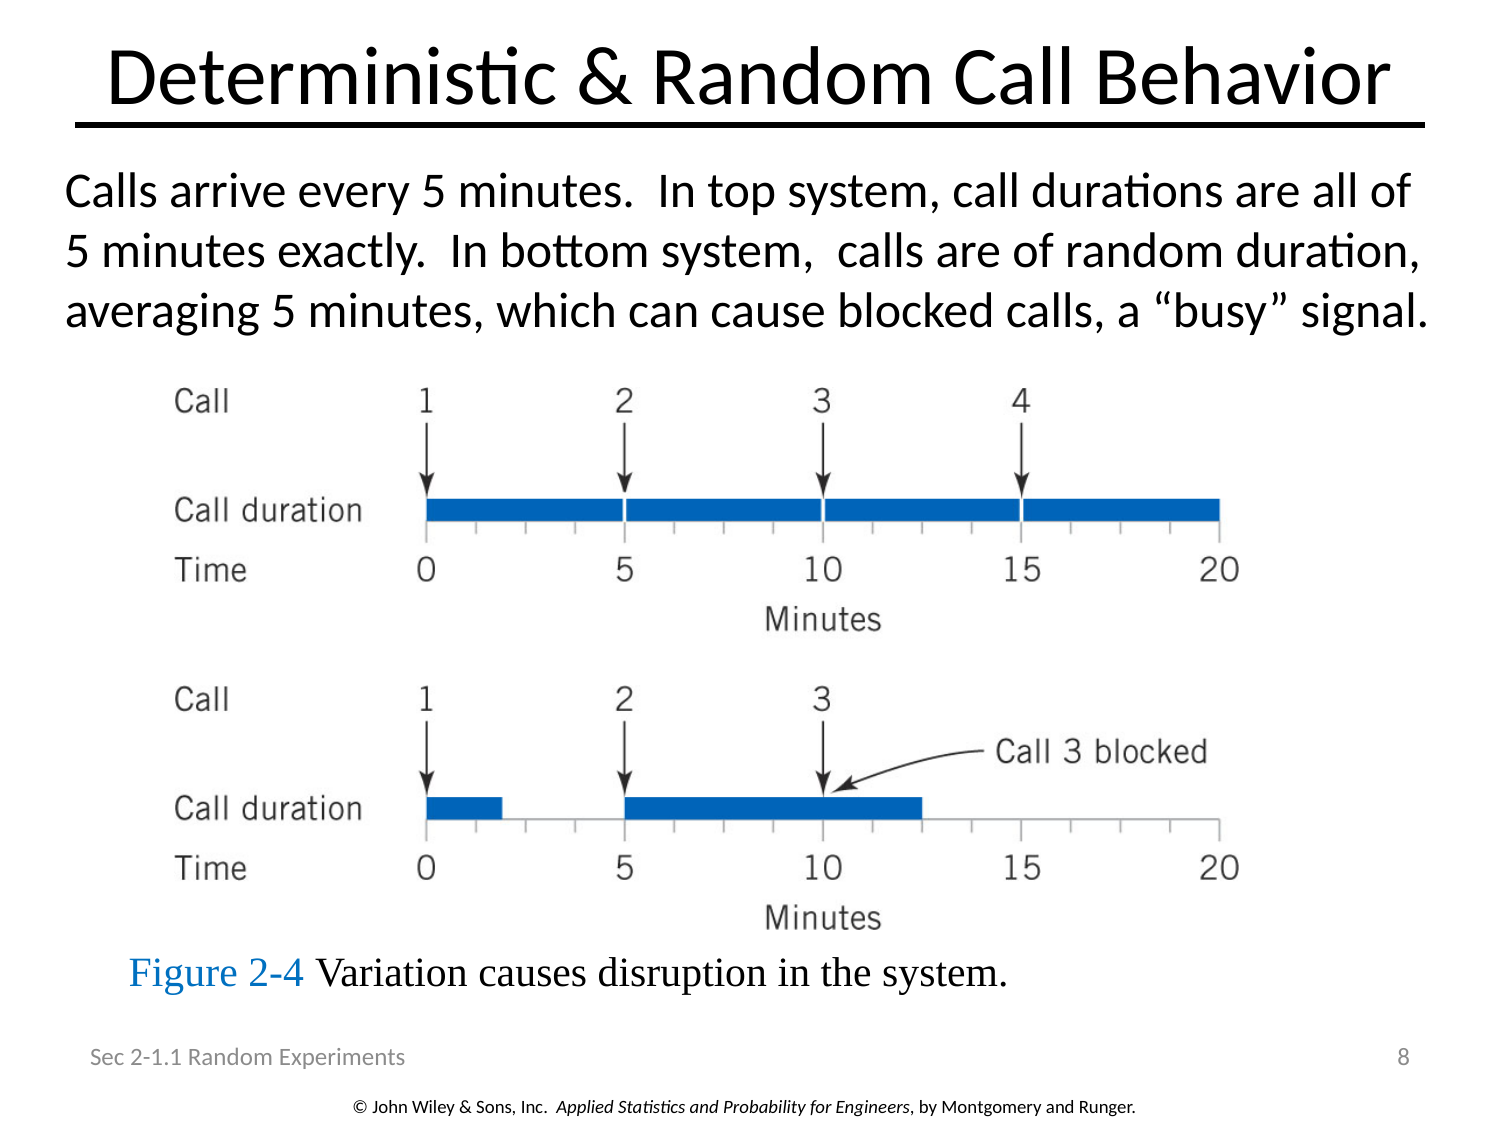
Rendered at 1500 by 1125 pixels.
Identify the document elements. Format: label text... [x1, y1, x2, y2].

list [174, 387, 1239, 931]
text_box Figure 2-4 Variation causes disruption in the system. [114, 937, 1024, 1003]
text_box Calls arrive every 5 minutes. In top system, call durations are all of 5 minutes exactly. In bottom system, calls are of random duration, averaging 5 minutes, which can cause blocked calls, a “busy” signal. [50, 149, 1450, 345]
footer Sec 2-1.1 Random Experiments [75, 1025, 888, 1085]
title Deterministic & Random Call Behavior [75, 0, 1425, 143]
slide_number 8 [1250, 1025, 1425, 1085]
